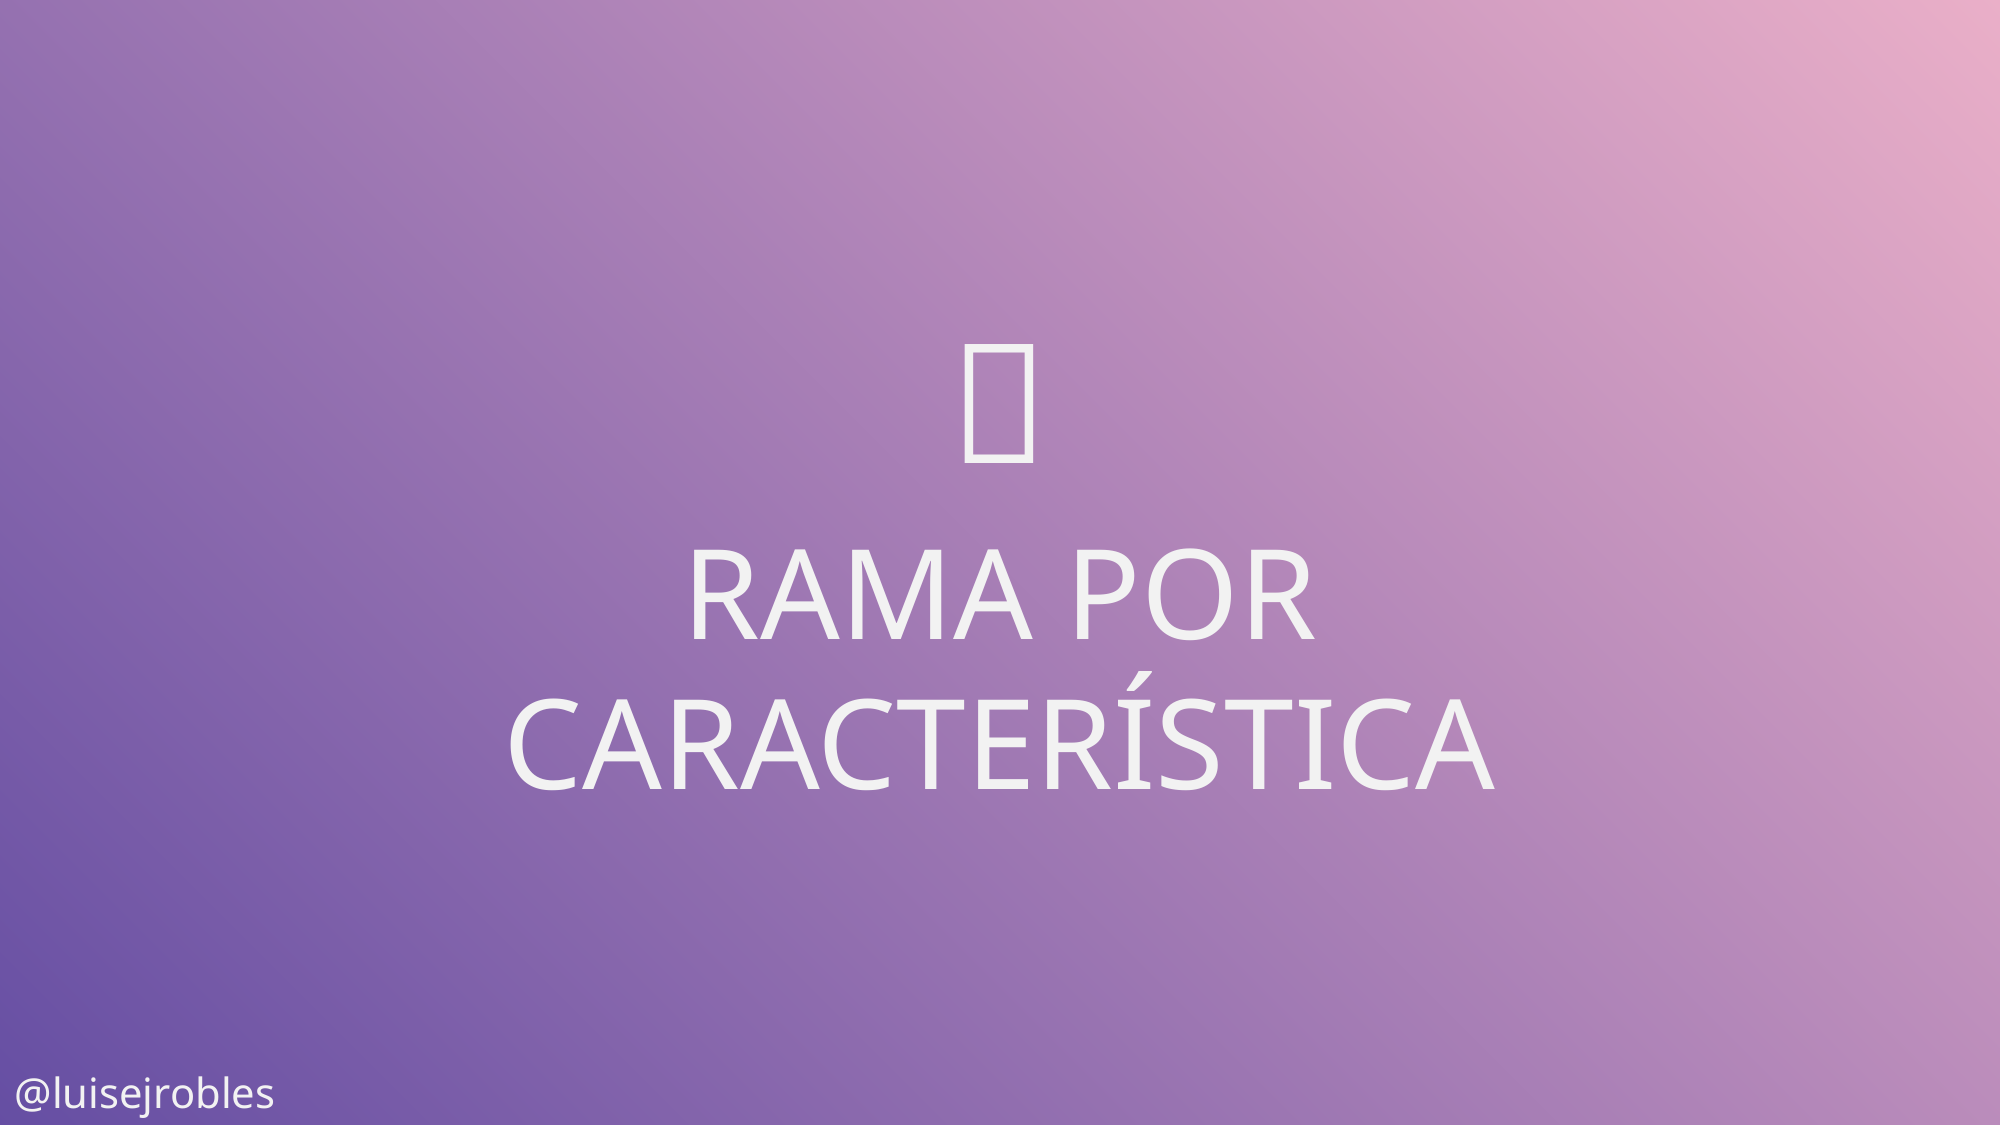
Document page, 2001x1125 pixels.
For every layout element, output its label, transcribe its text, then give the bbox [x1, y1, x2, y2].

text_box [404, 289, 1596, 825]
text_box @luisejrobles [0, 1059, 316, 1125]
